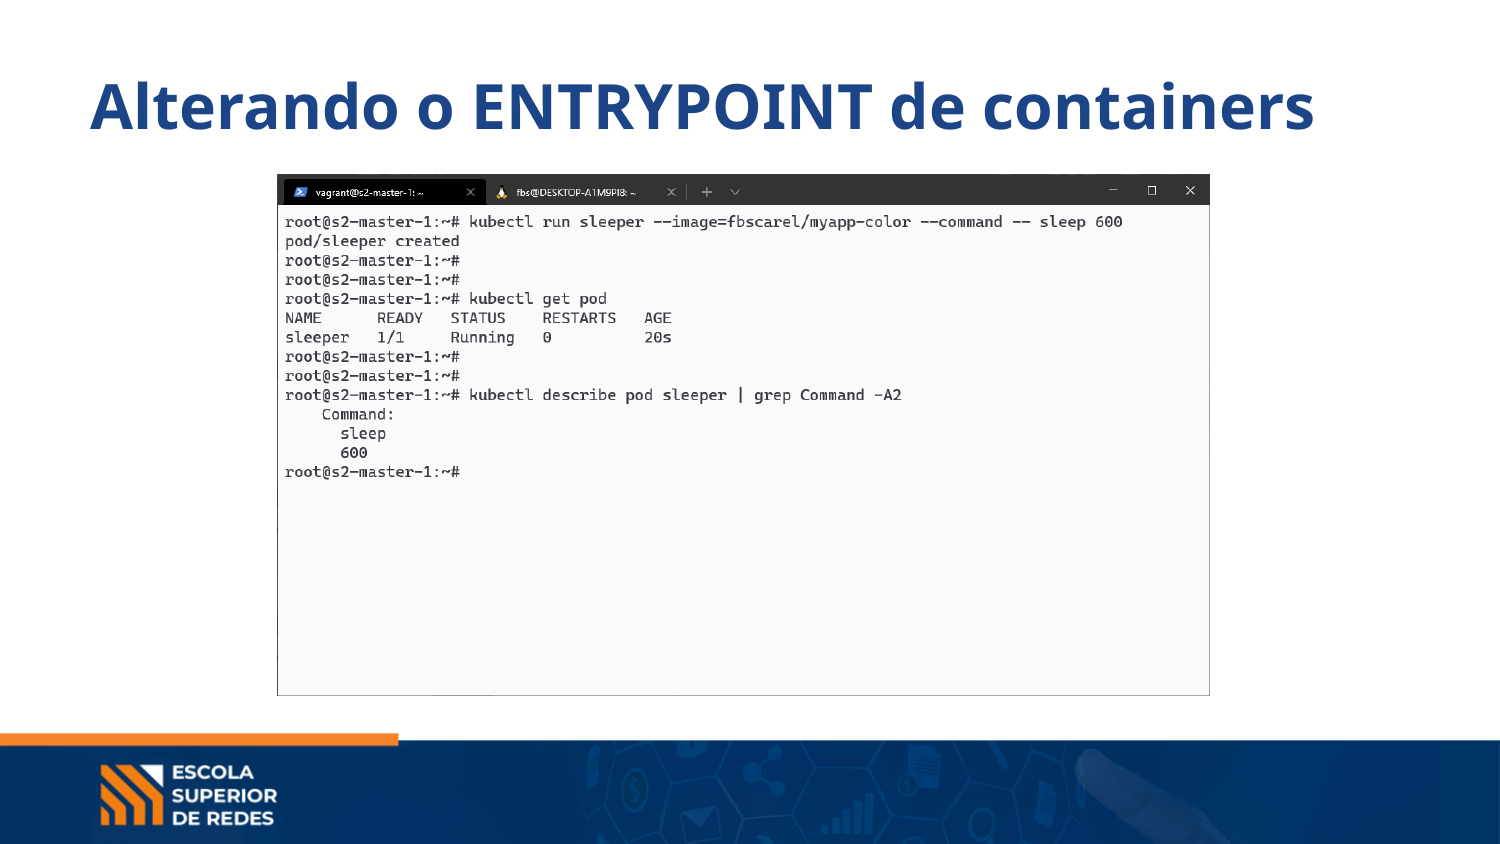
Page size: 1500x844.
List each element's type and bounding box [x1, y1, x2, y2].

list [0, 1, 1500, 844]
picture [277, 173, 1211, 697]
